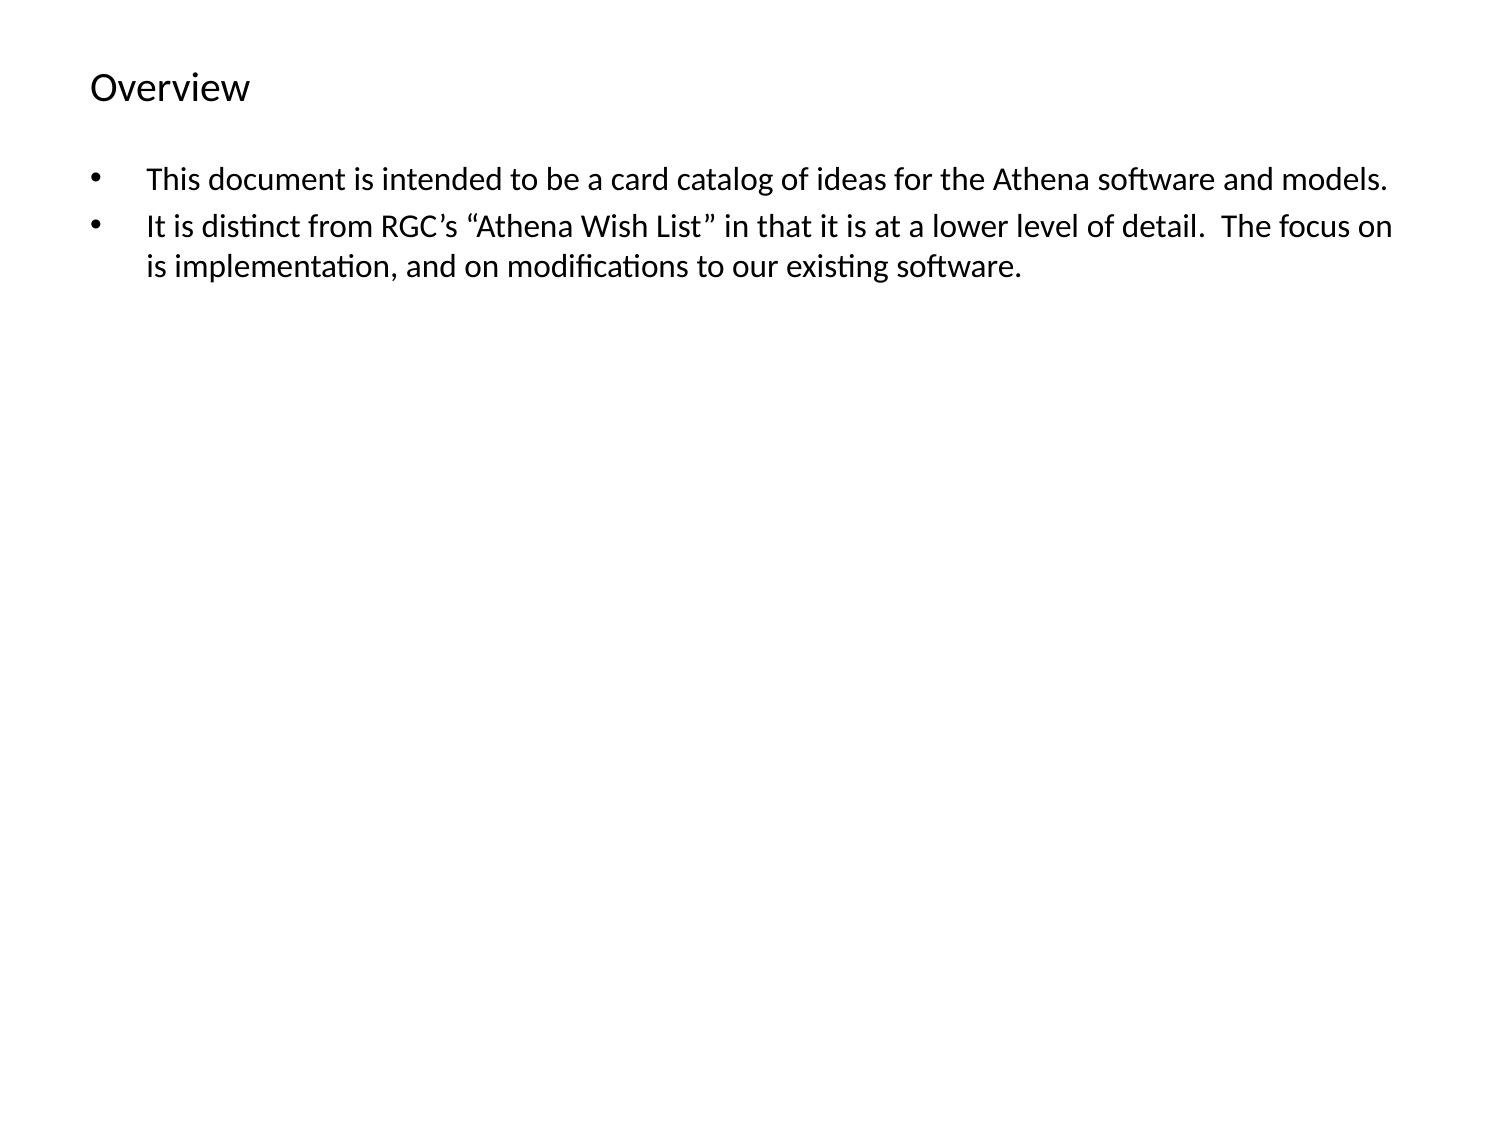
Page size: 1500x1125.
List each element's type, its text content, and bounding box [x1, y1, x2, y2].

title Overview [75, 45, 1425, 125]
list This document is intended to be a card catalog of ideas for the Athena software and models. It is distinct from RGC’s “Athena Wish List” in that it is at a lower level of detail. The focus on is implementation, and on modifications to our existing software. [75, 149, 1425, 1005]
